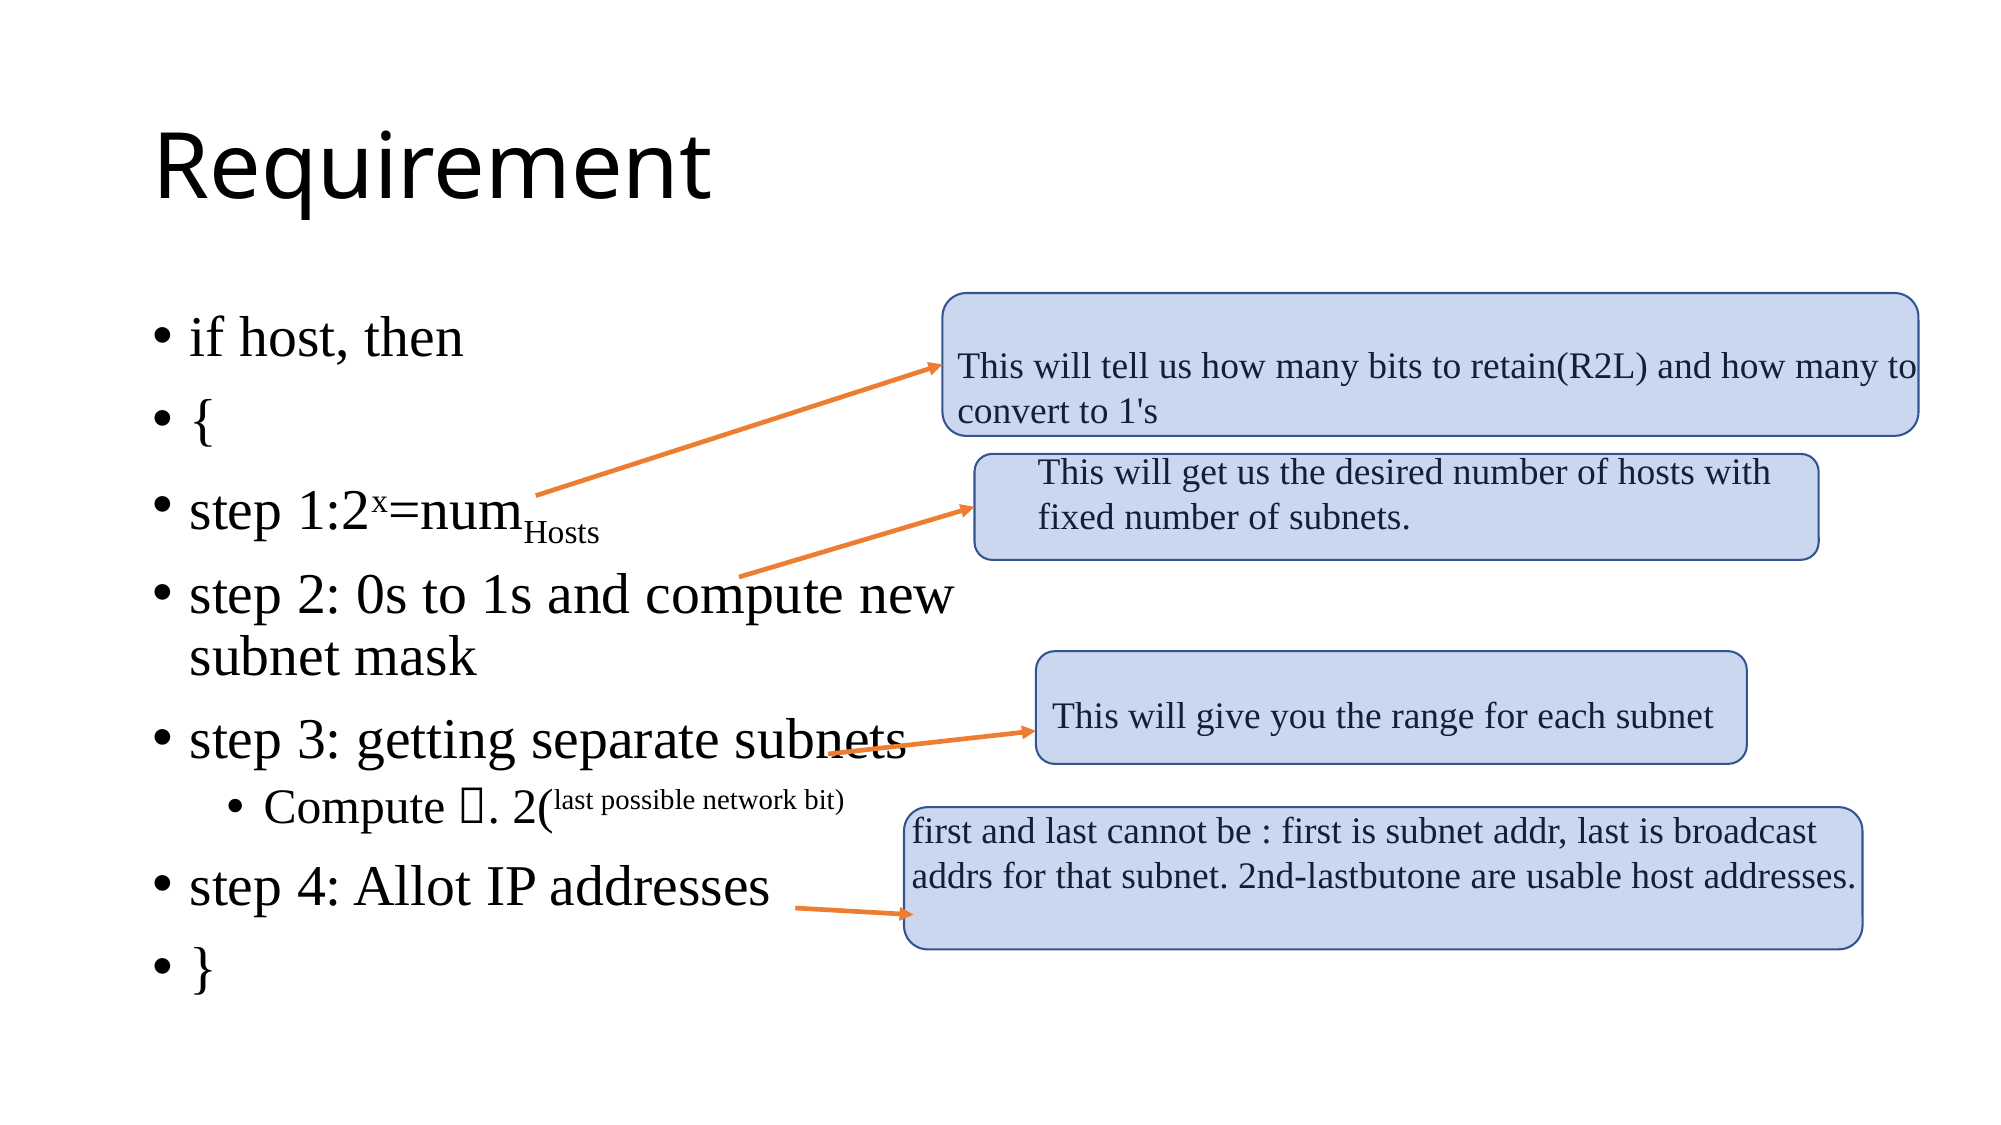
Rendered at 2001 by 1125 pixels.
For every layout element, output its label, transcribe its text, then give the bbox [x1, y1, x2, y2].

text_box [1034, 650, 1748, 765]
text_box [902, 806, 1864, 951]
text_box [738, 506, 975, 577]
text_box This will tell us how many bits to retain(R2L) and how many to convert to 1's [943, 333, 1943, 439]
text_box [973, 452, 1820, 561]
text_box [828, 730, 1036, 754]
text_box [941, 291, 1920, 437]
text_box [535, 364, 943, 496]
list if host, then { step 1:2x=numHosts step 2: 0s to 1s and compute new subnet mask step 3: getting separate subnets Compute . 2(last possible network bit) step 4: Allot IP addresses } [137, 299, 1007, 1014]
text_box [795, 907, 914, 915]
text_box first and last cannot be : first is subnet addr, last is broadcast addrs for that subnet. 2nd-lastbutone are usable host addresses. [896, 798, 1897, 904]
text_box This will get us the desired number of hosts with fixed number of subnets. [1023, 439, 2000, 545]
title Requirement [137, 59, 1863, 278]
